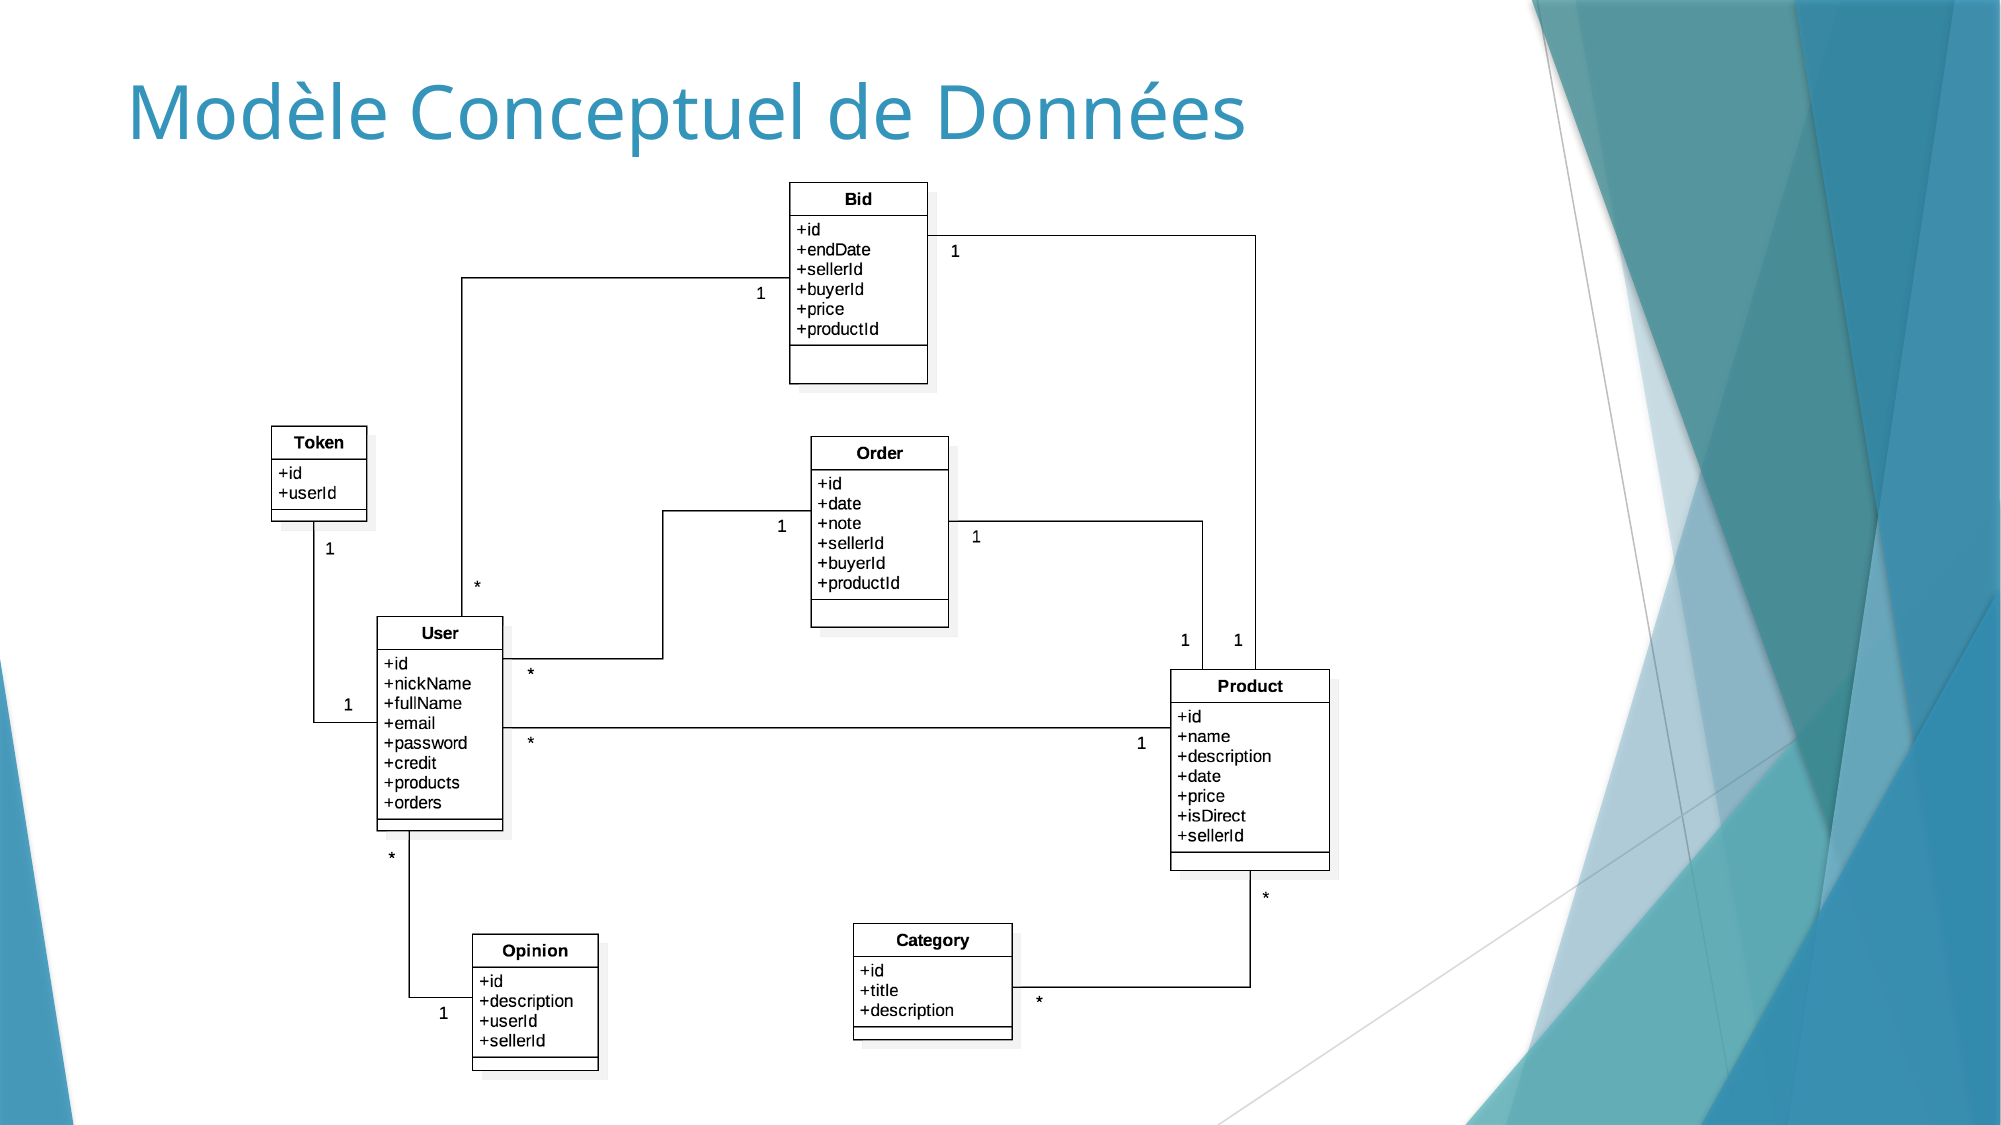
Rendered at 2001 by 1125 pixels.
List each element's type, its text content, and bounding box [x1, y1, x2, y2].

title Modèle Conceptuel de Données [111, 56, 1522, 274]
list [254, 128, 1379, 1082]
